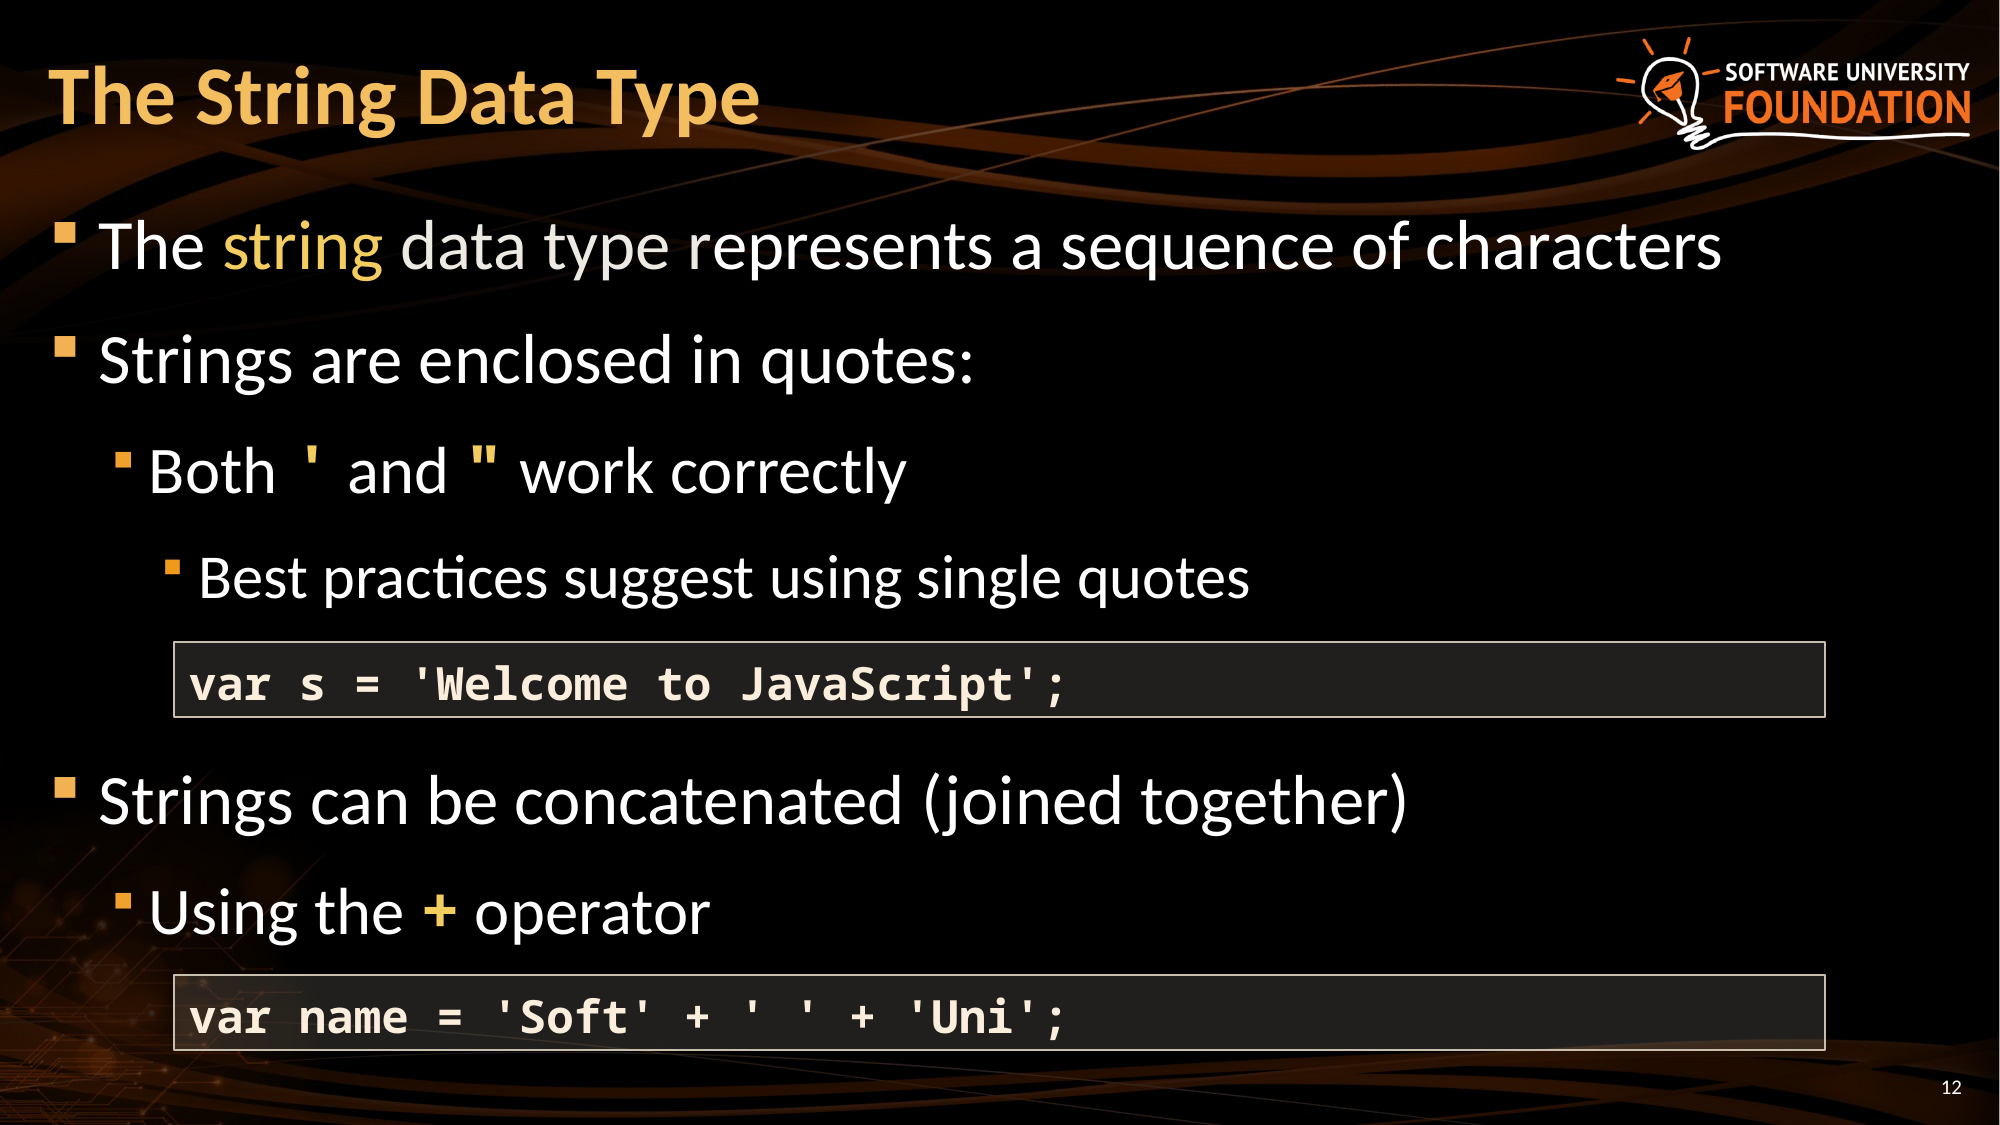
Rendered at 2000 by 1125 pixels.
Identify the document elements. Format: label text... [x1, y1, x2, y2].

list The string data type represents a sequence of characters Strings are enclosed in quotes: Both ' and " work correctly Best practices suggest using single quotes Strings can be concatenated (joined together) Using the + operator [31, 188, 1968, 1103]
text_box var s = 'Welcome to JavaScript'; [174, 641, 1825, 718]
text_box var name = 'Soft' + ' ' + 'Uni'; [174, 974, 1825, 1051]
picture [0, 0, 2000, 1125]
title The String Data Type [30, 6, 1602, 189]
